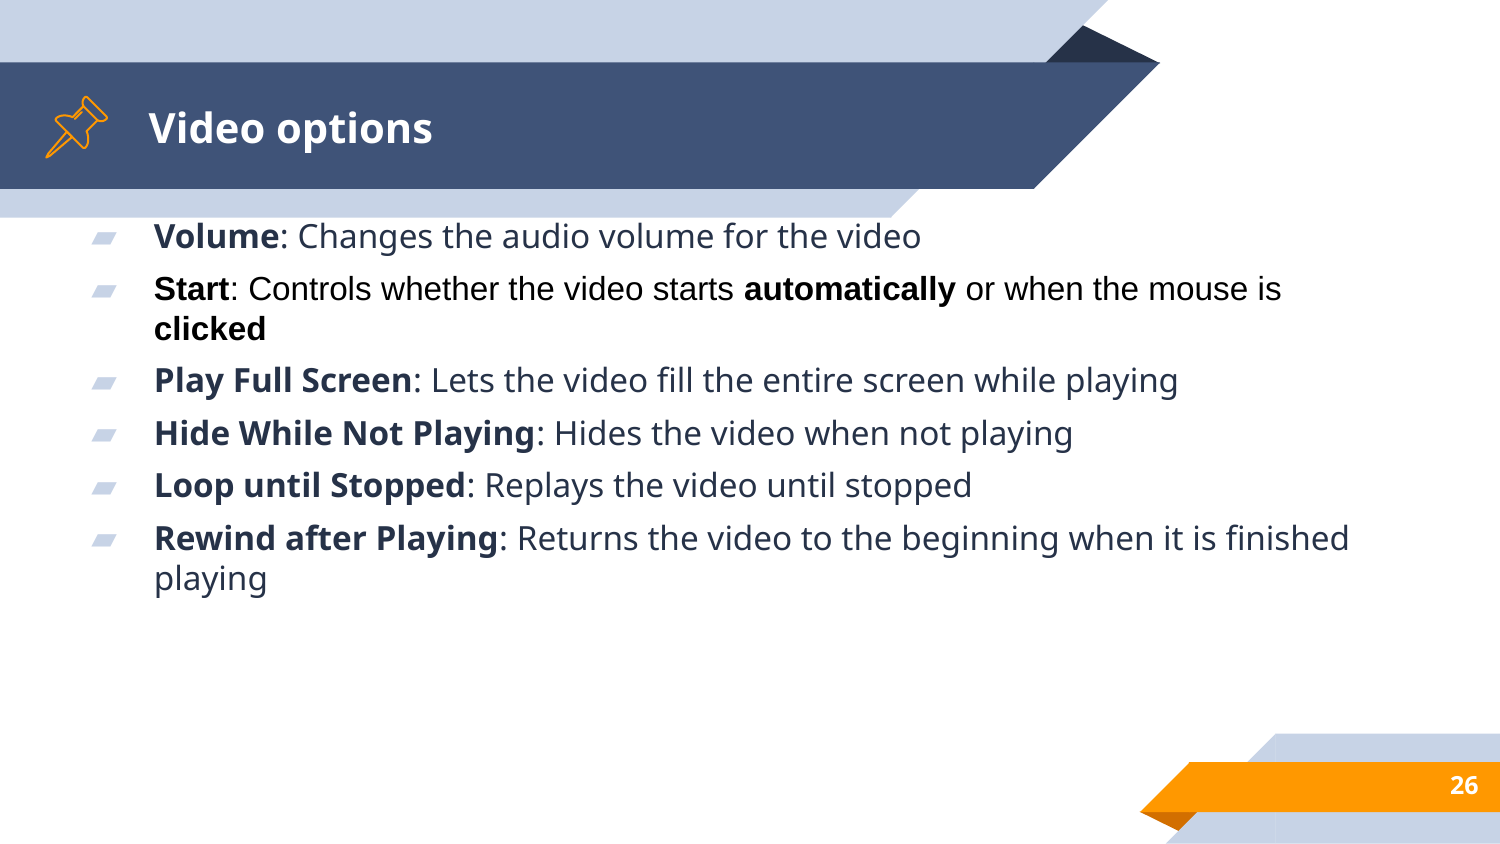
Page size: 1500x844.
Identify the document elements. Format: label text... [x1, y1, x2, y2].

title Video options [133, 64, 1035, 190]
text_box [45, 96, 108, 158]
list Volume: Changes the audio volume for the video Start: Controls whether the video starts automatically or when the mouse is clicked Play Full Screen: Lets the video fill the entire screen while playing Hide While Not Playing: Hides the video when not playing Loop until Stopped: Replays the video until stopped Rewind after Playing: Returns the video to the beginning when it is finished playing [63, 217, 1386, 699]
slide_number 26 [1249, 760, 1494, 813]
